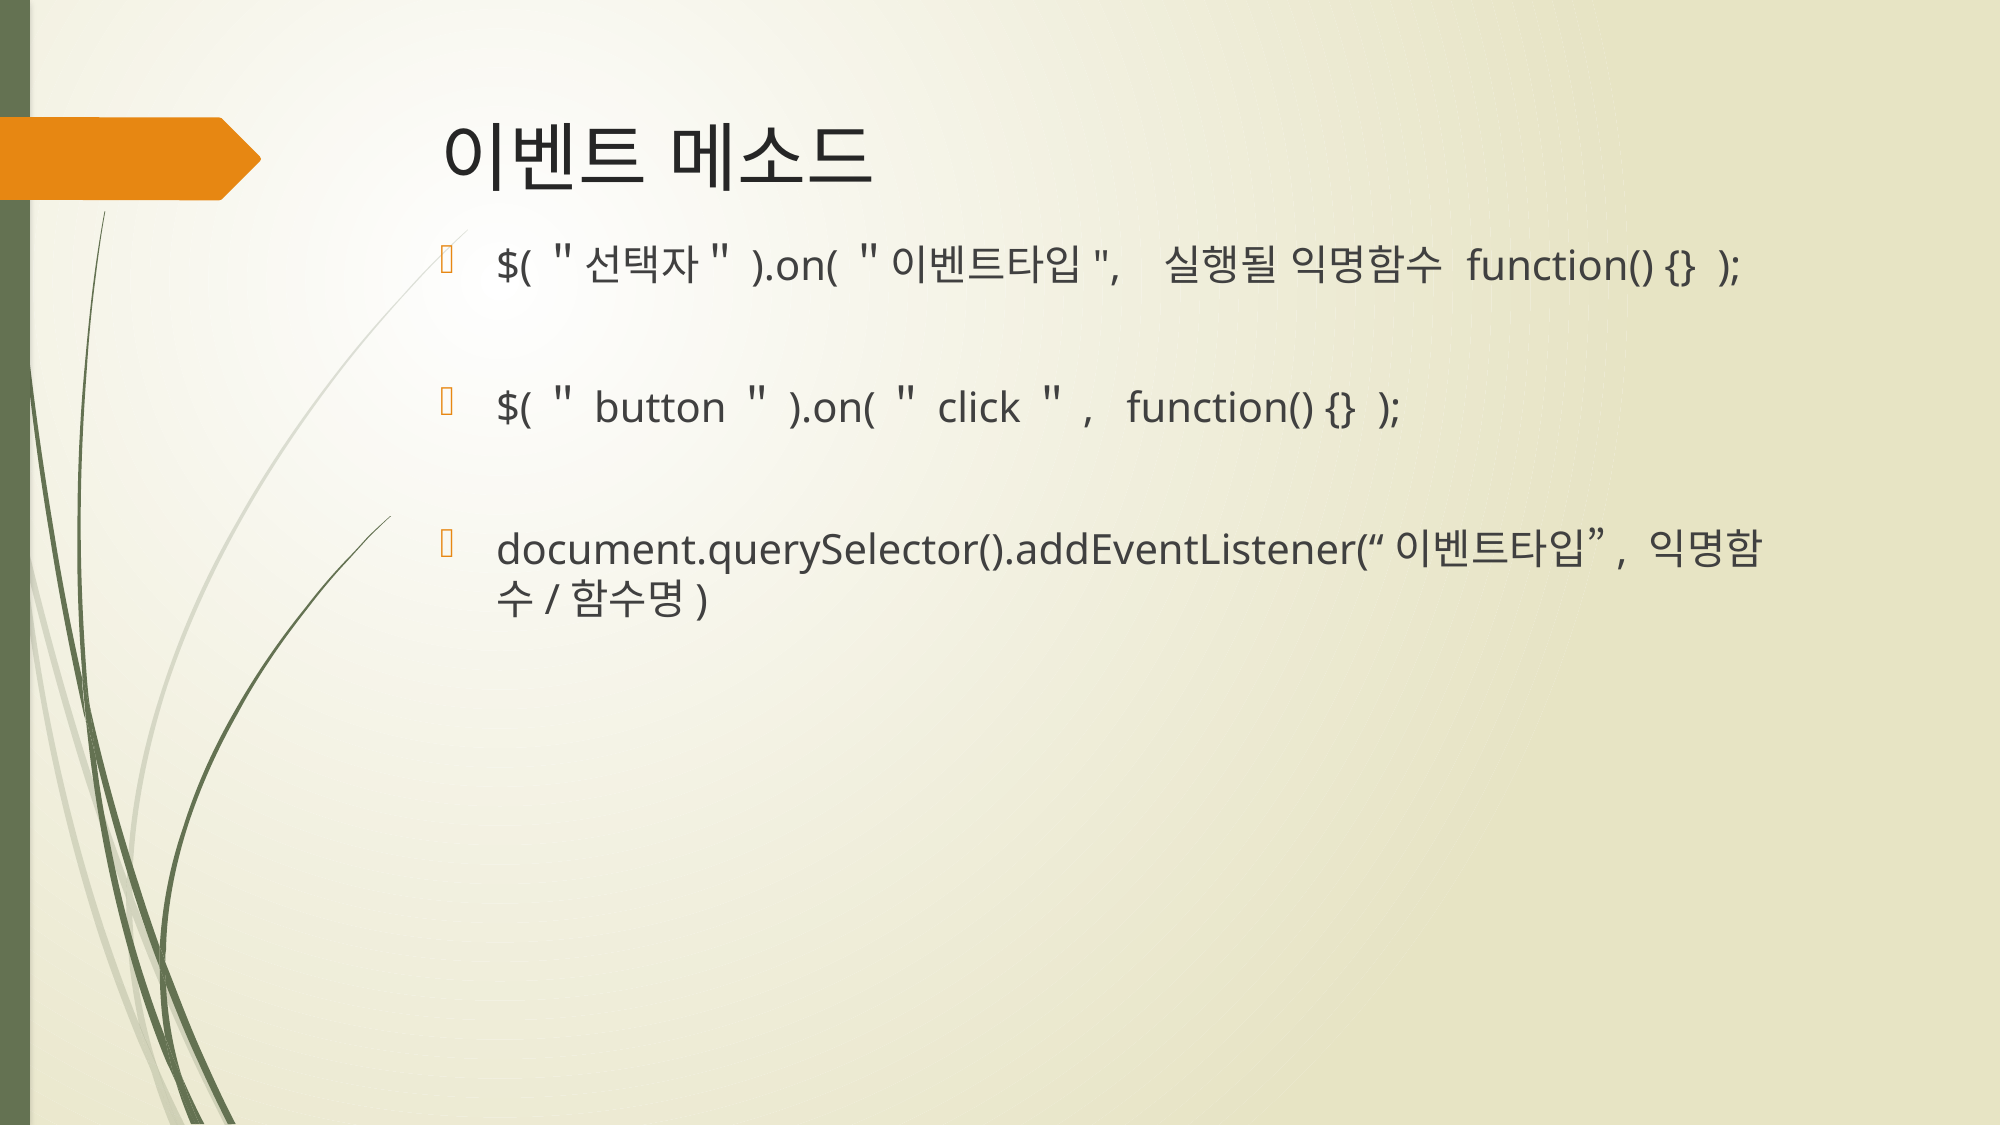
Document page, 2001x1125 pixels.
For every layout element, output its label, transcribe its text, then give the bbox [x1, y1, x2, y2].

list $(＂선택자＂).on(＂이벤트타입", 실행될 익명함수 function() {} ); $(＂button＂).on(＂click＂, function() {} ); document.querySelector().addEventListener(“이벤트타입”, 익명함수/함수명) [424, 231, 1888, 970]
title 이벤트 메소드 [425, 102, 1888, 231]
